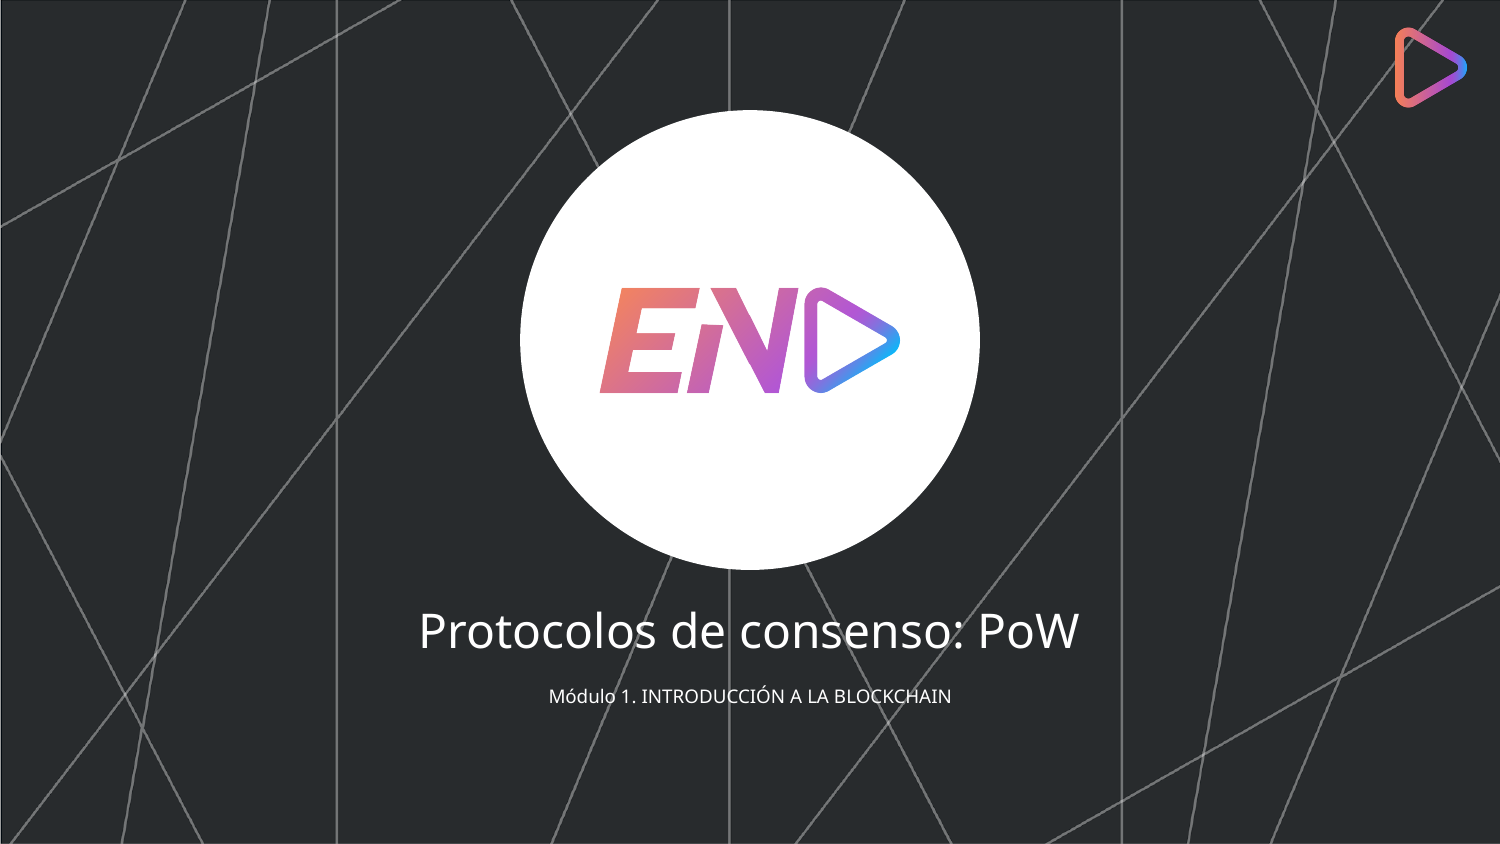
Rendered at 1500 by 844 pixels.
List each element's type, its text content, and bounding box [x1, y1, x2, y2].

picture [0, 0, 1500, 844]
text_box Protocolos de consenso: PoW [259, 585, 1241, 673]
text_box [520, 110, 980, 570]
text_box Módulo 1. INTRODUCCIÓN A LA BLOCKCHAIN [259, 673, 1241, 719]
